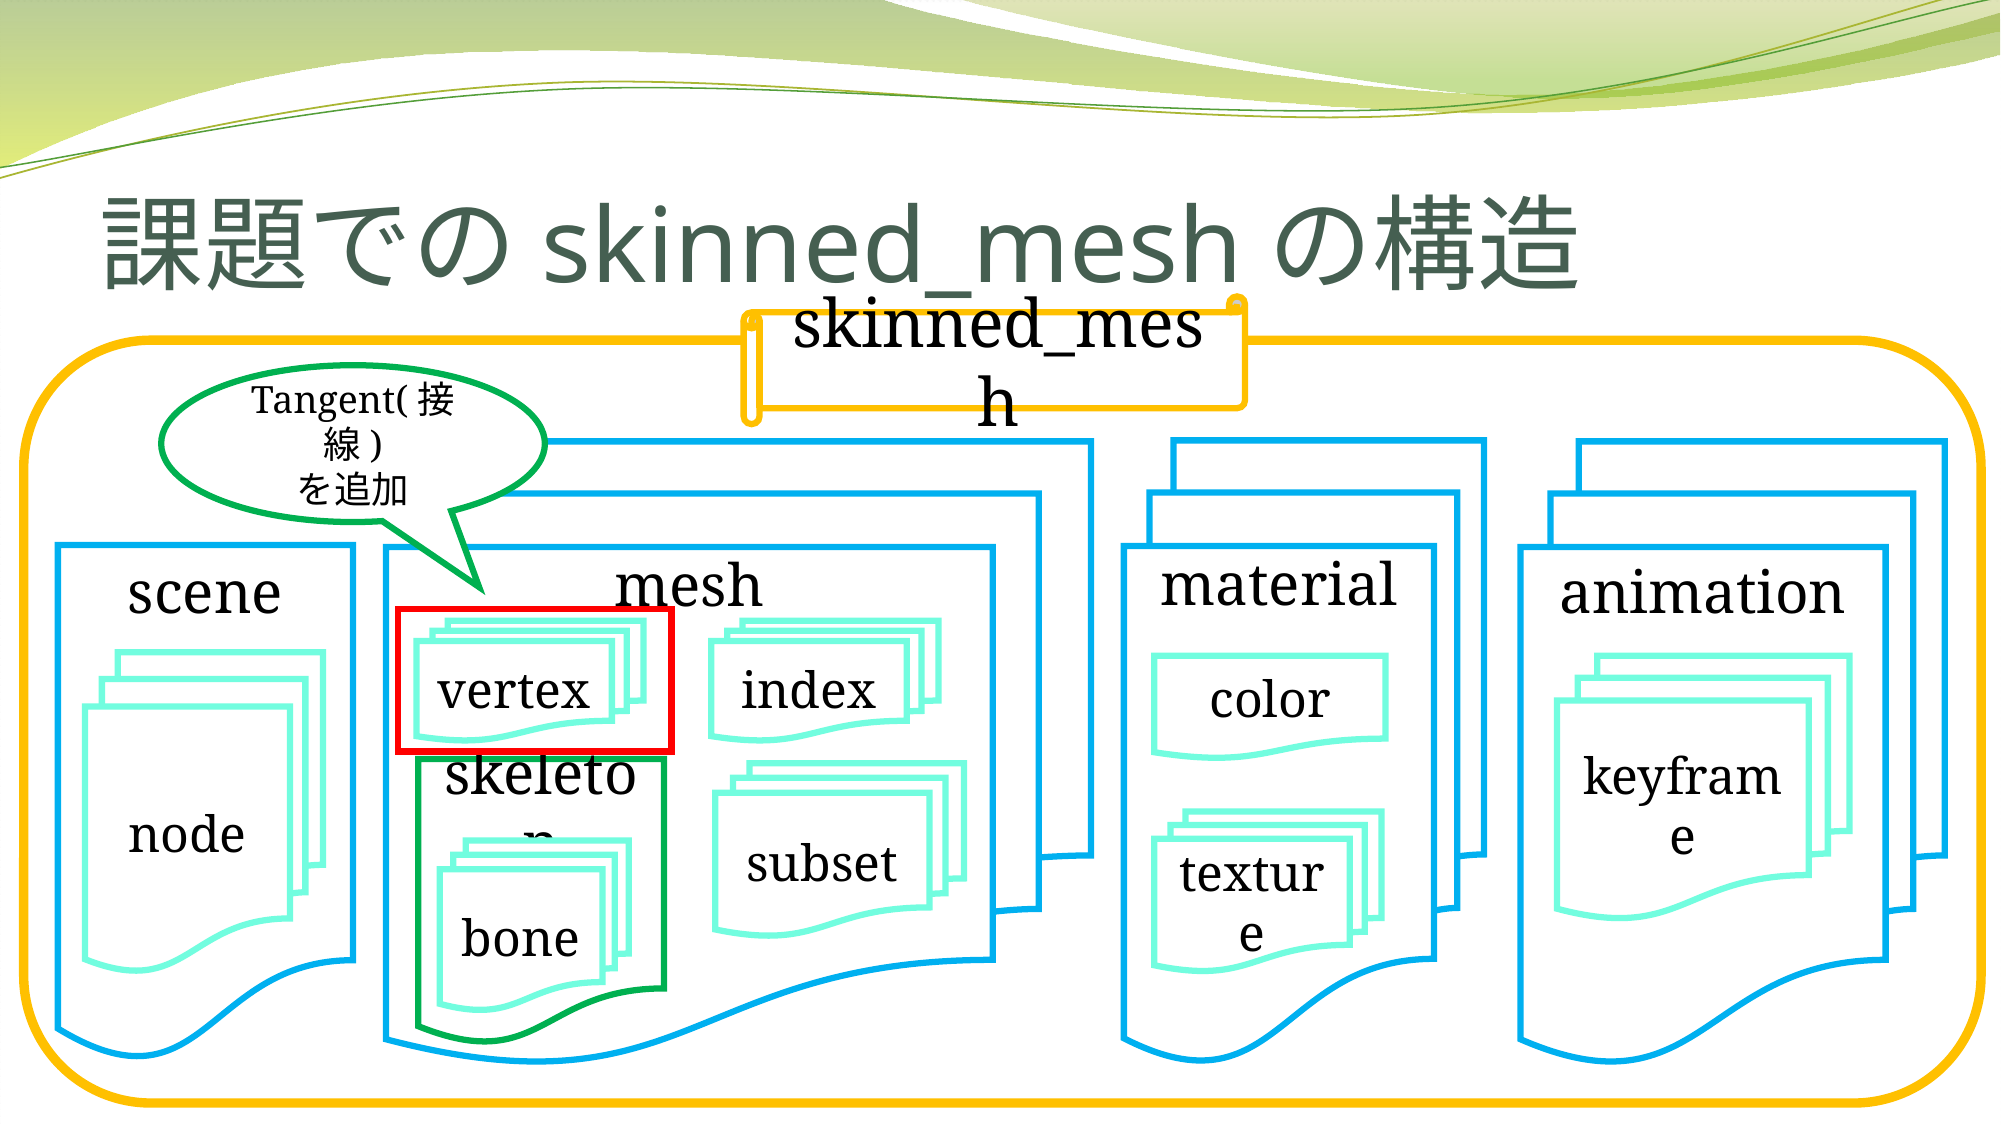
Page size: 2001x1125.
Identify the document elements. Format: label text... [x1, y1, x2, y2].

text_box node [84, 651, 324, 972]
text_box keyframe [1556, 655, 1851, 919]
text_box Tangent(接線) を追加 [160, 364, 546, 589]
title 課題でのskinned_meshの構造 [99, 115, 1900, 303]
text_box index [710, 620, 939, 741]
text_box mesh [385, 440, 1092, 1063]
text_box animation [1519, 440, 1946, 1063]
text_box bone [439, 839, 630, 1011]
text_box [23, 339, 1982, 1104]
text_box skinned_mesh [743, 295, 1246, 425]
text_box material [1123, 439, 1485, 1062]
text_box skeleton [417, 758, 665, 1042]
text_box [397, 609, 672, 752]
text_box color [1153, 655, 1387, 759]
text_box scene [57, 544, 354, 1057]
text_box subset [714, 762, 965, 937]
text_box texture [1153, 810, 1383, 972]
